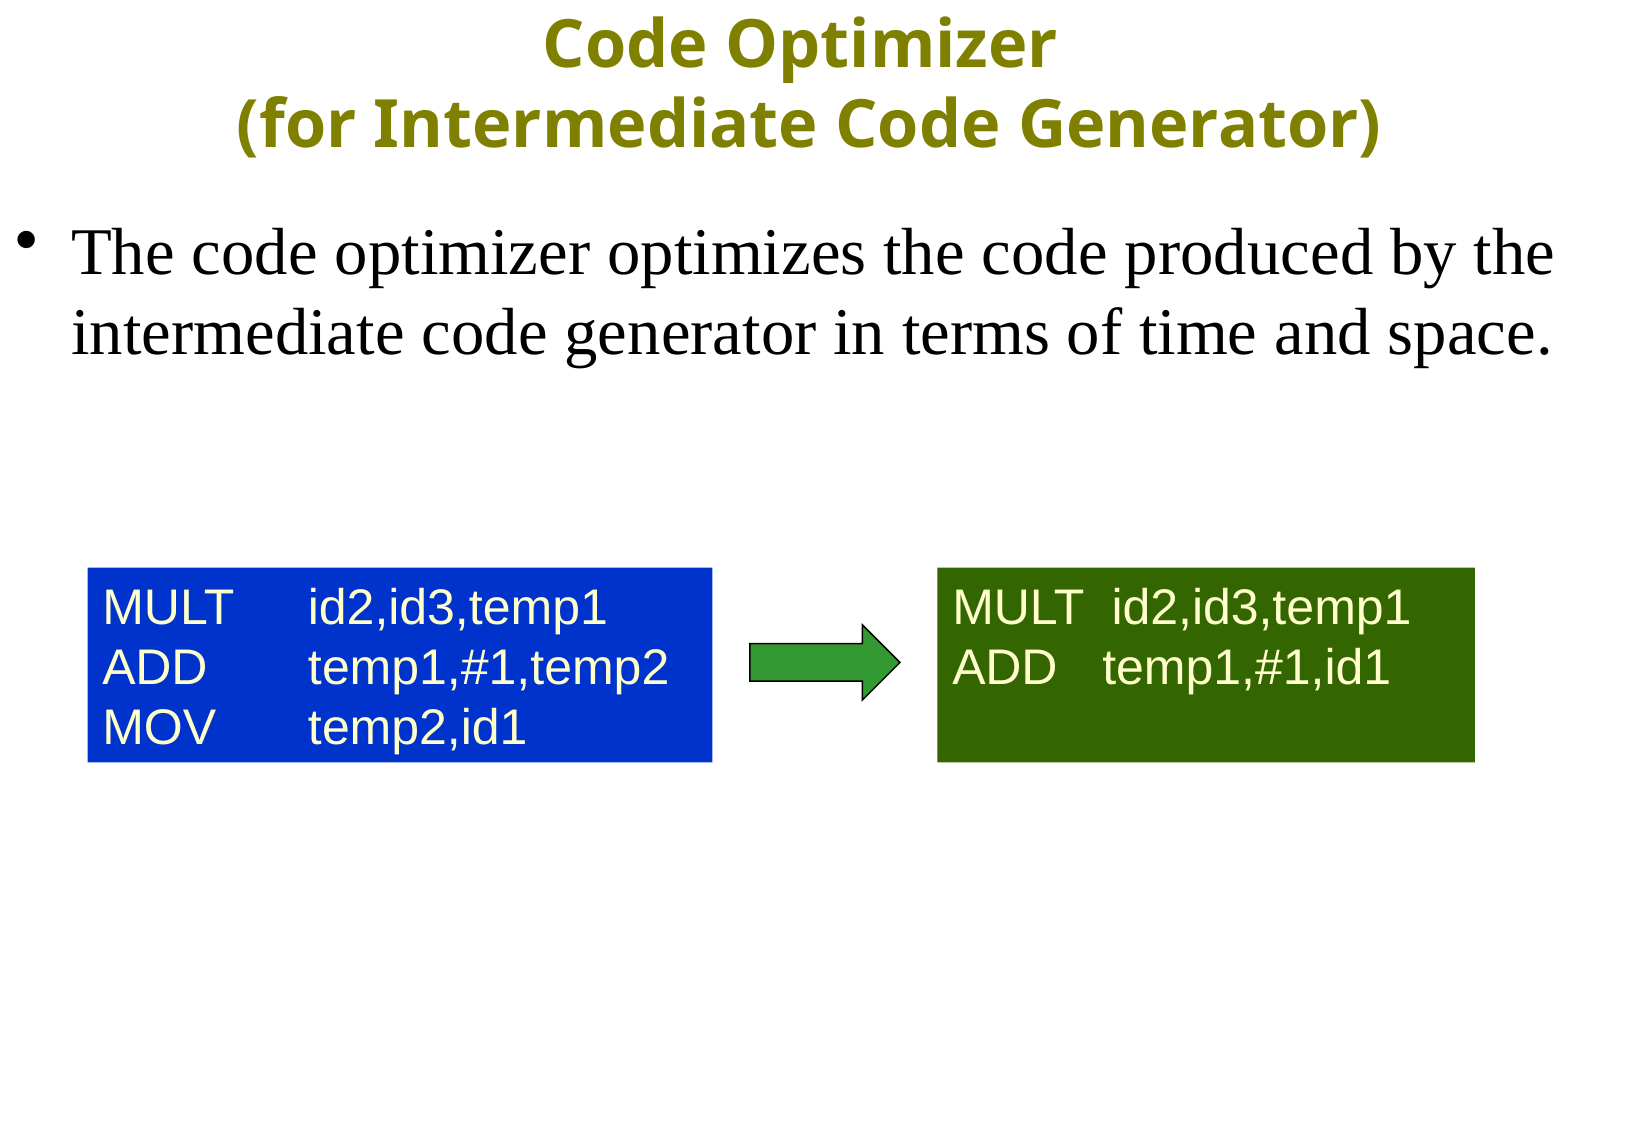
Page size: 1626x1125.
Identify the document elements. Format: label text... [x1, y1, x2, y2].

text_box [749, 624, 900, 700]
text_box MULT id2,id3,temp1 ADD temp1,#1,temp2 MOV temp2,id1 [87, 567, 713, 763]
title Code Optimizer (for Intermediate Code Generator) [0, 5, 1622, 156]
list The code optimizer optimizes the code produced by the intermediate code generator in terms of time and space. [0, 200, 1600, 425]
text_box MULT id2,id3,temp1 ADD temp1,#1,id1 [937, 567, 1475, 763]
